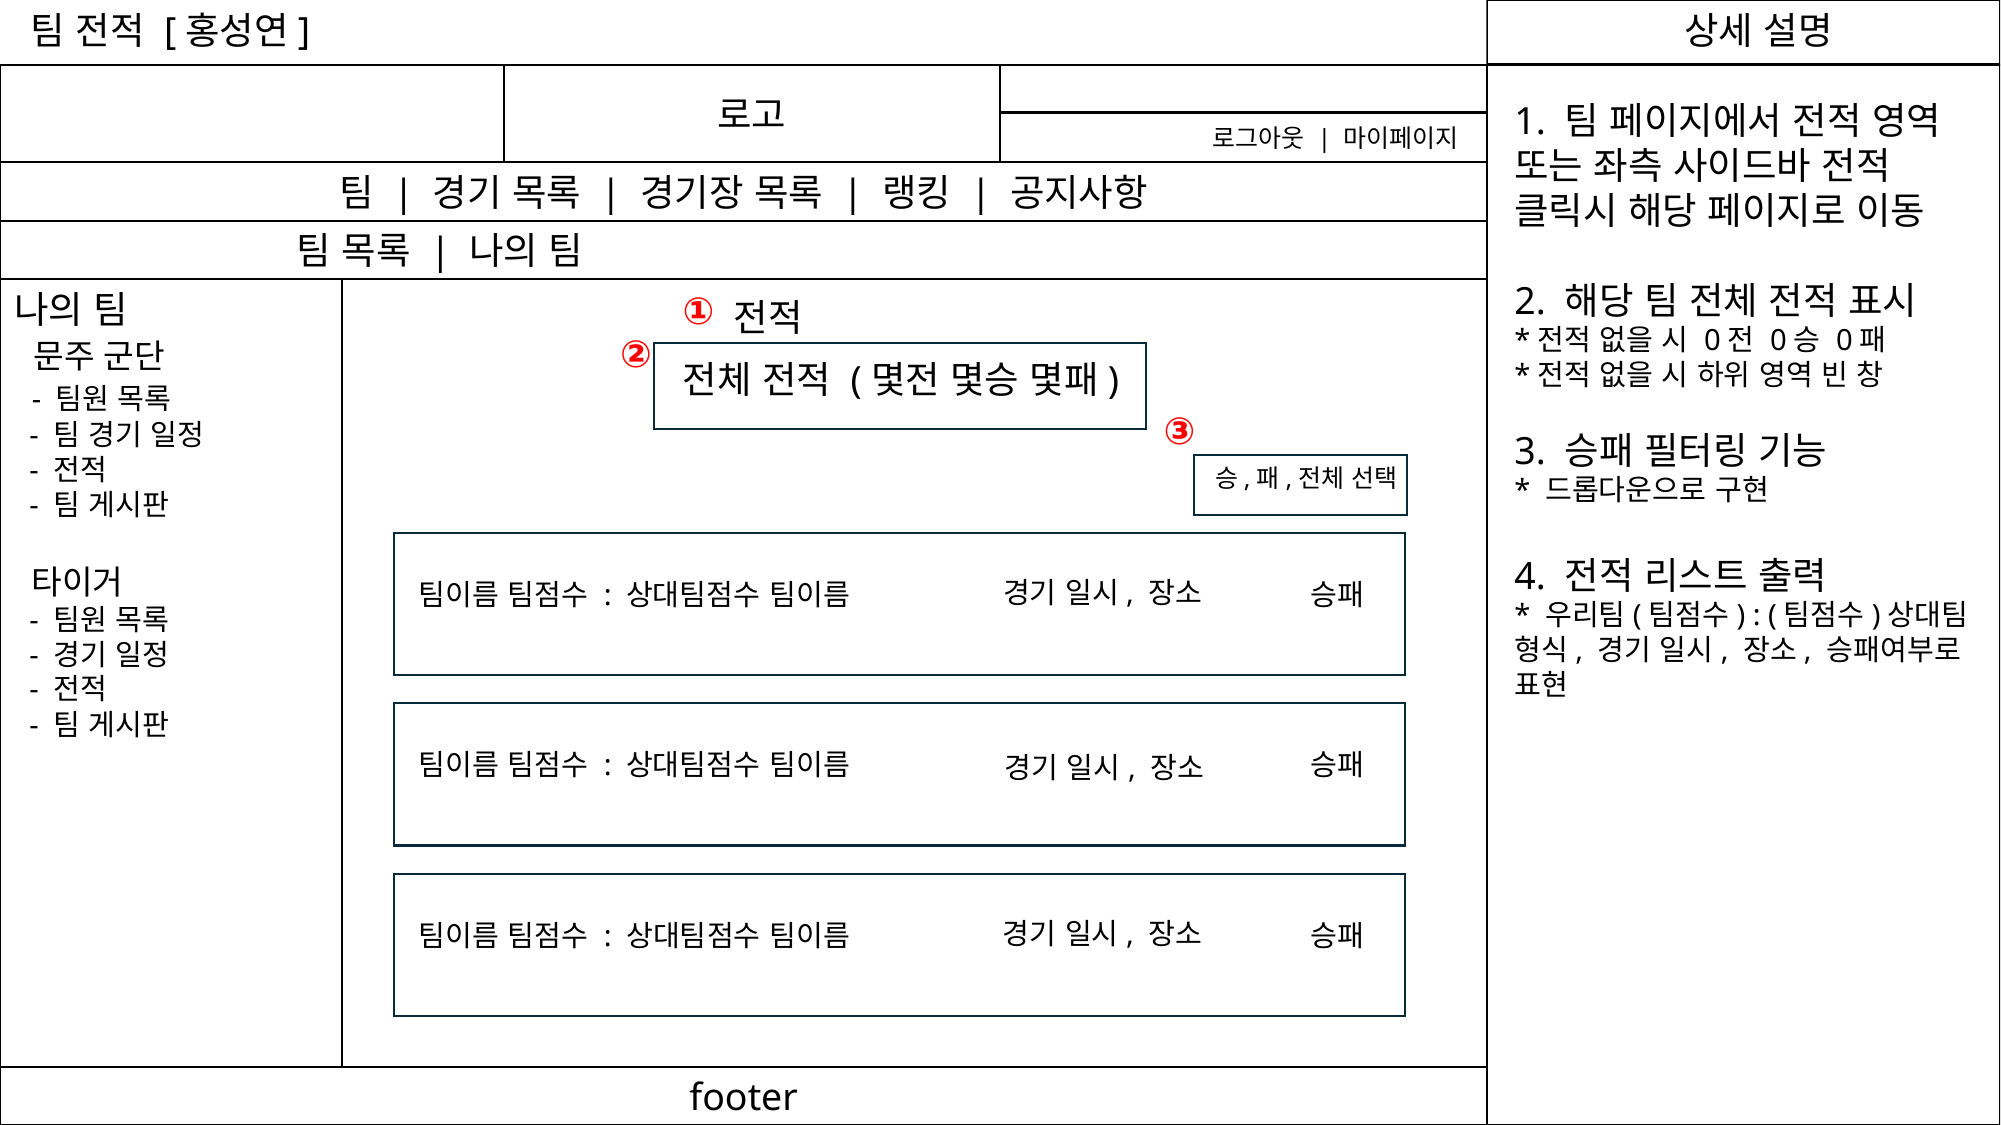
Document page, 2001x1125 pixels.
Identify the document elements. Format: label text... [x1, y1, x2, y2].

text_box [343, 281, 1489, 1068]
text_box 로고 [503, 63, 1001, 161]
text_box 1. 팀 페이지에서 전적 영역 또는 좌측 사이드바 전적 클릭시 해당 페이지로 이동 2. 해당 팀 전체 전적 표시 *전적 없을 시 0전 0승 0패 *전적 없을 시 하위 영역 빈 창 3. 승패 필터링 기능 * 드롭다운으로 구현 4. 전적 리스트 출력 * 우리팀(팀점수) : (팀점수)상대팀 형식, 경기 일시, 장소, 승패여부로 표현 [1499, 89, 1993, 709]
text_box [1001, 63, 1489, 111]
text_box ① [667, 281, 719, 321]
text_box 전적 [719, 286, 832, 321]
text_box 나의 팀 문주 군단 - 팀원 목록 - 팀 경기 일정 - 전적 - 팀 게시판 타이거 - 팀원 목록 - 경기 일정 - 전적 - 팀 게시판 [0, 277, 343, 1068]
text_box footer [0, 1068, 1489, 1125]
text_box [0, 63, 503, 161]
text_box 로그아웃 | 마이페이지 [998, 111, 1489, 164]
text_box 팀 전적 [홍성연] [15, 0, 325, 60]
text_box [393, 321, 1424, 1017]
text_box 팀 | 경기 목록 | 경기장 목록 | 랭킹 | 공지사항 [0, 161, 1489, 219]
text_box 팀 목록 | 나의 팀 [0, 219, 1489, 281]
